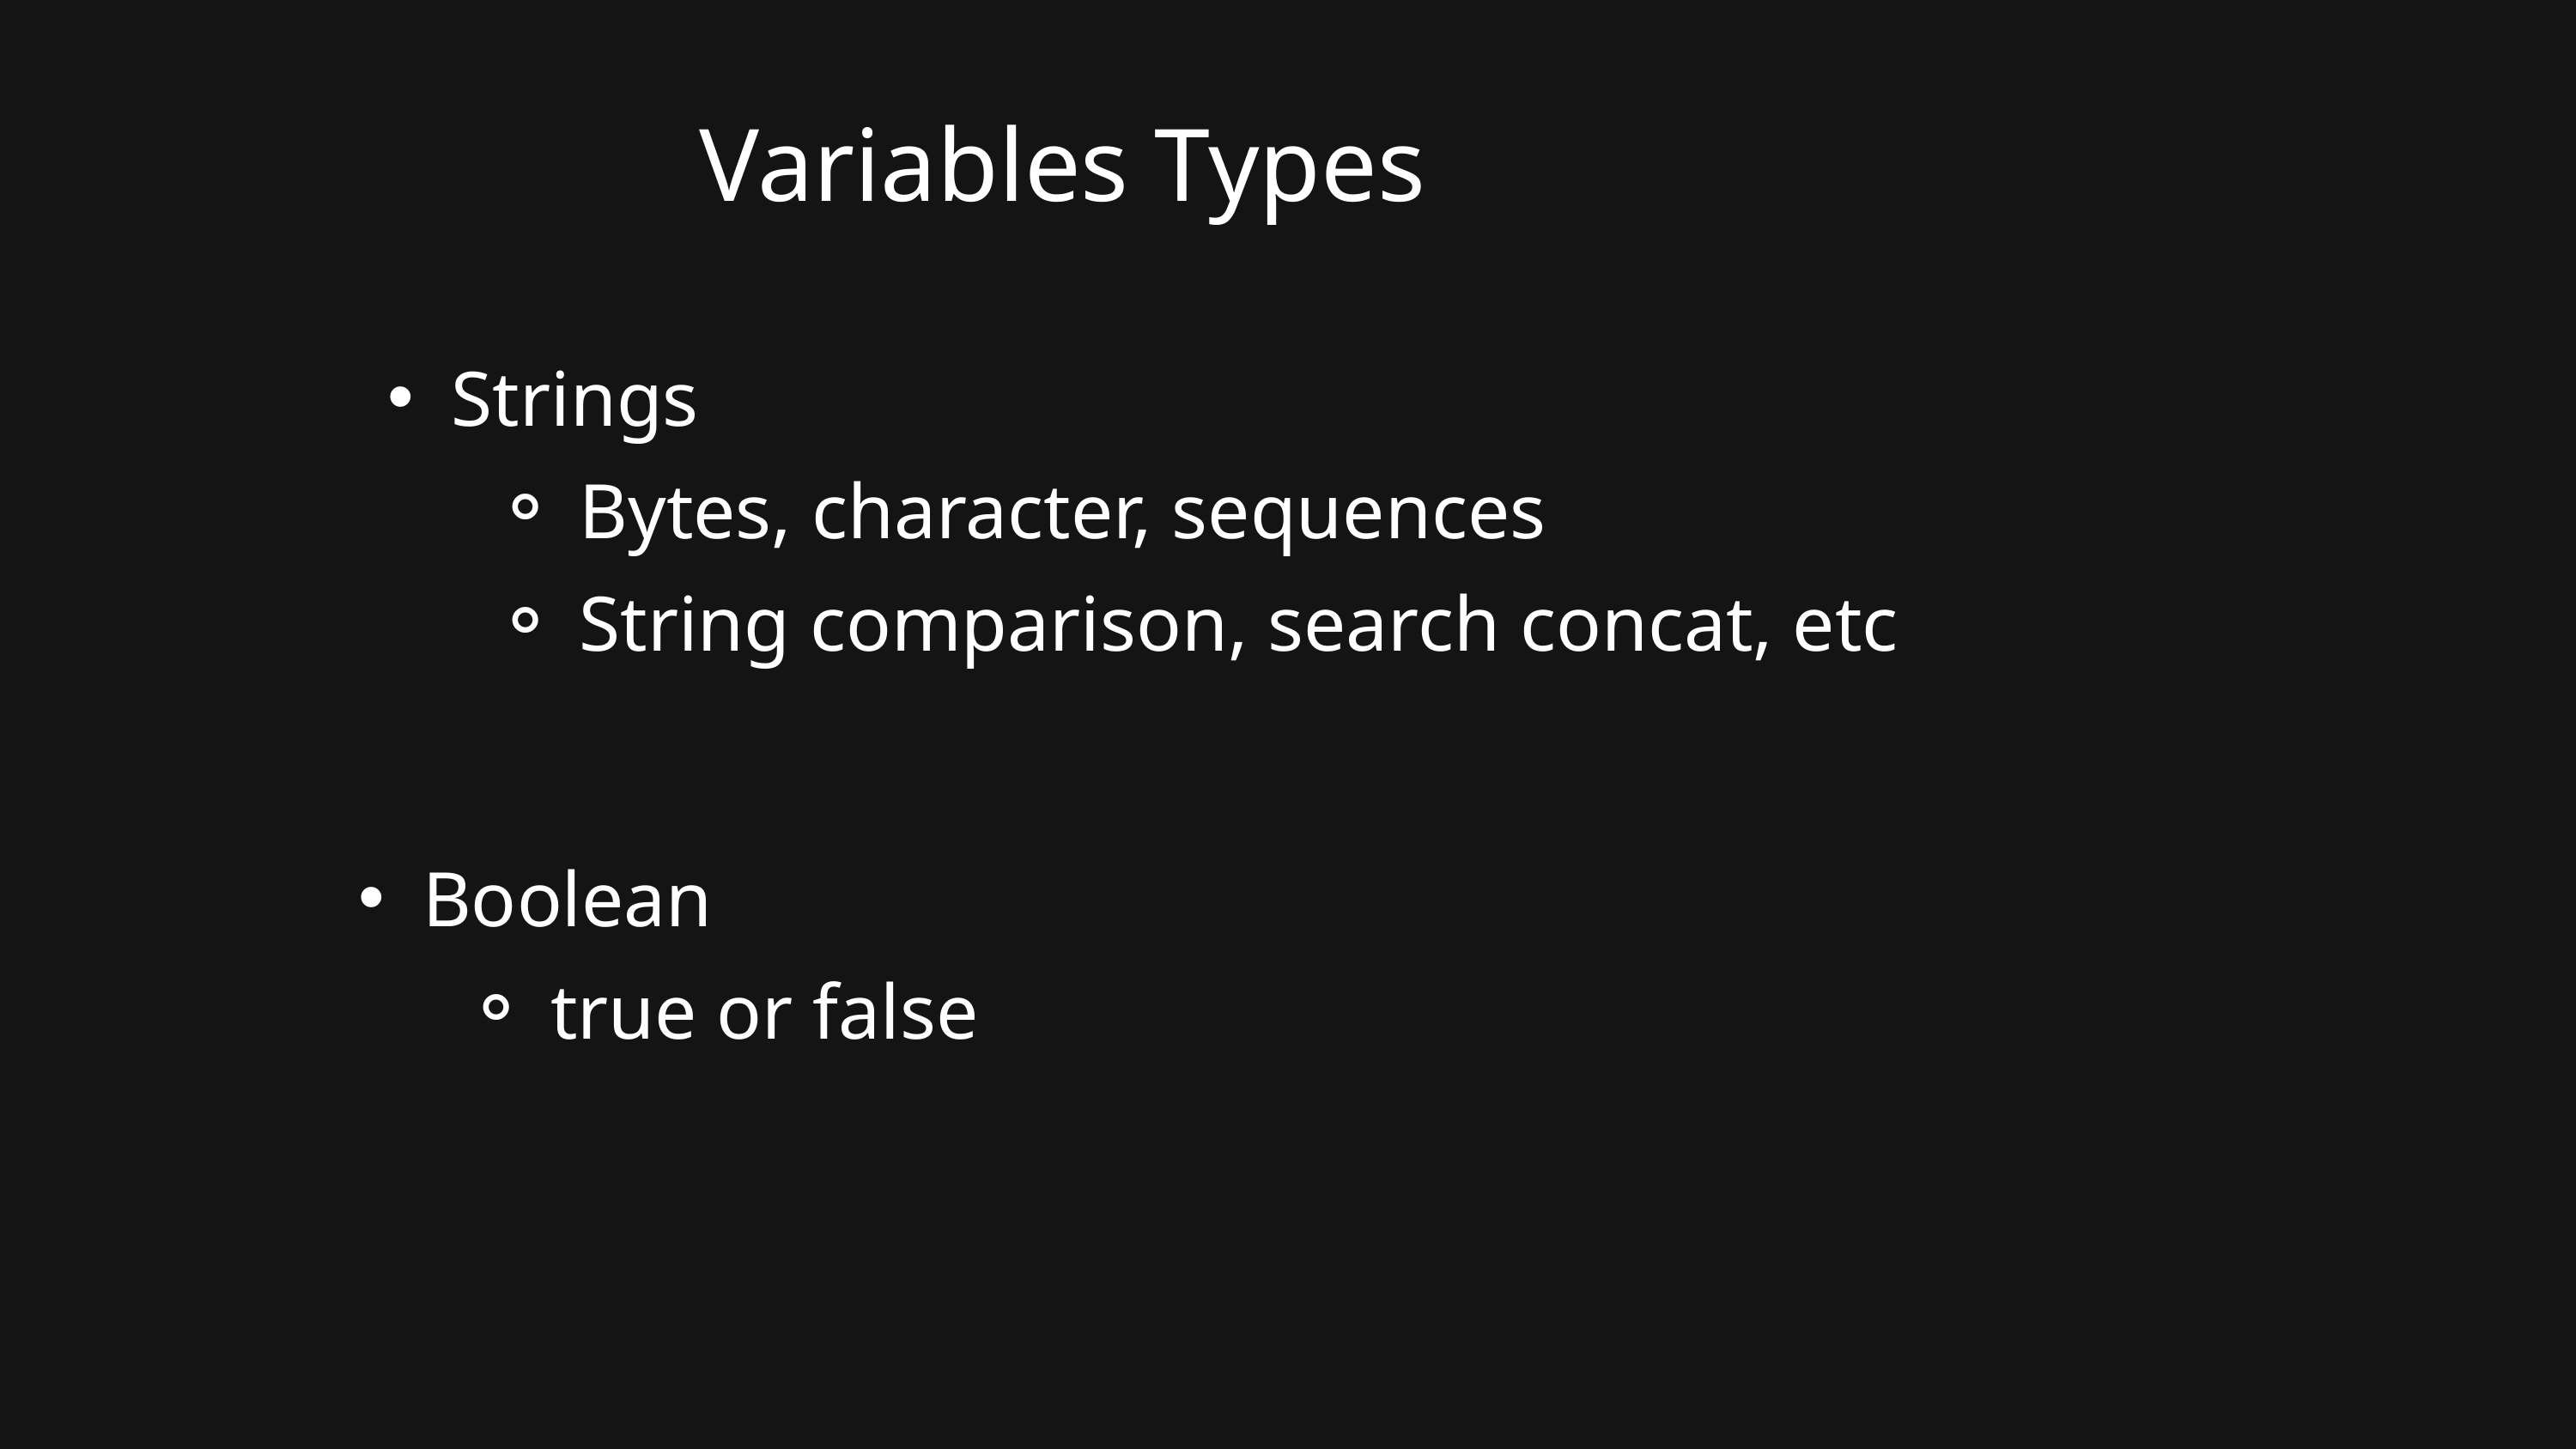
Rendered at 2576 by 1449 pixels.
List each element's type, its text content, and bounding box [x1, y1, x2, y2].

text_box Boolean true or false [295, 828, 1927, 1054]
text_box Strings Bytes, character, sequences String comparison, search concat, etc [324, 328, 2213, 667]
text_box Variables Types [380, 80, 1746, 221]
